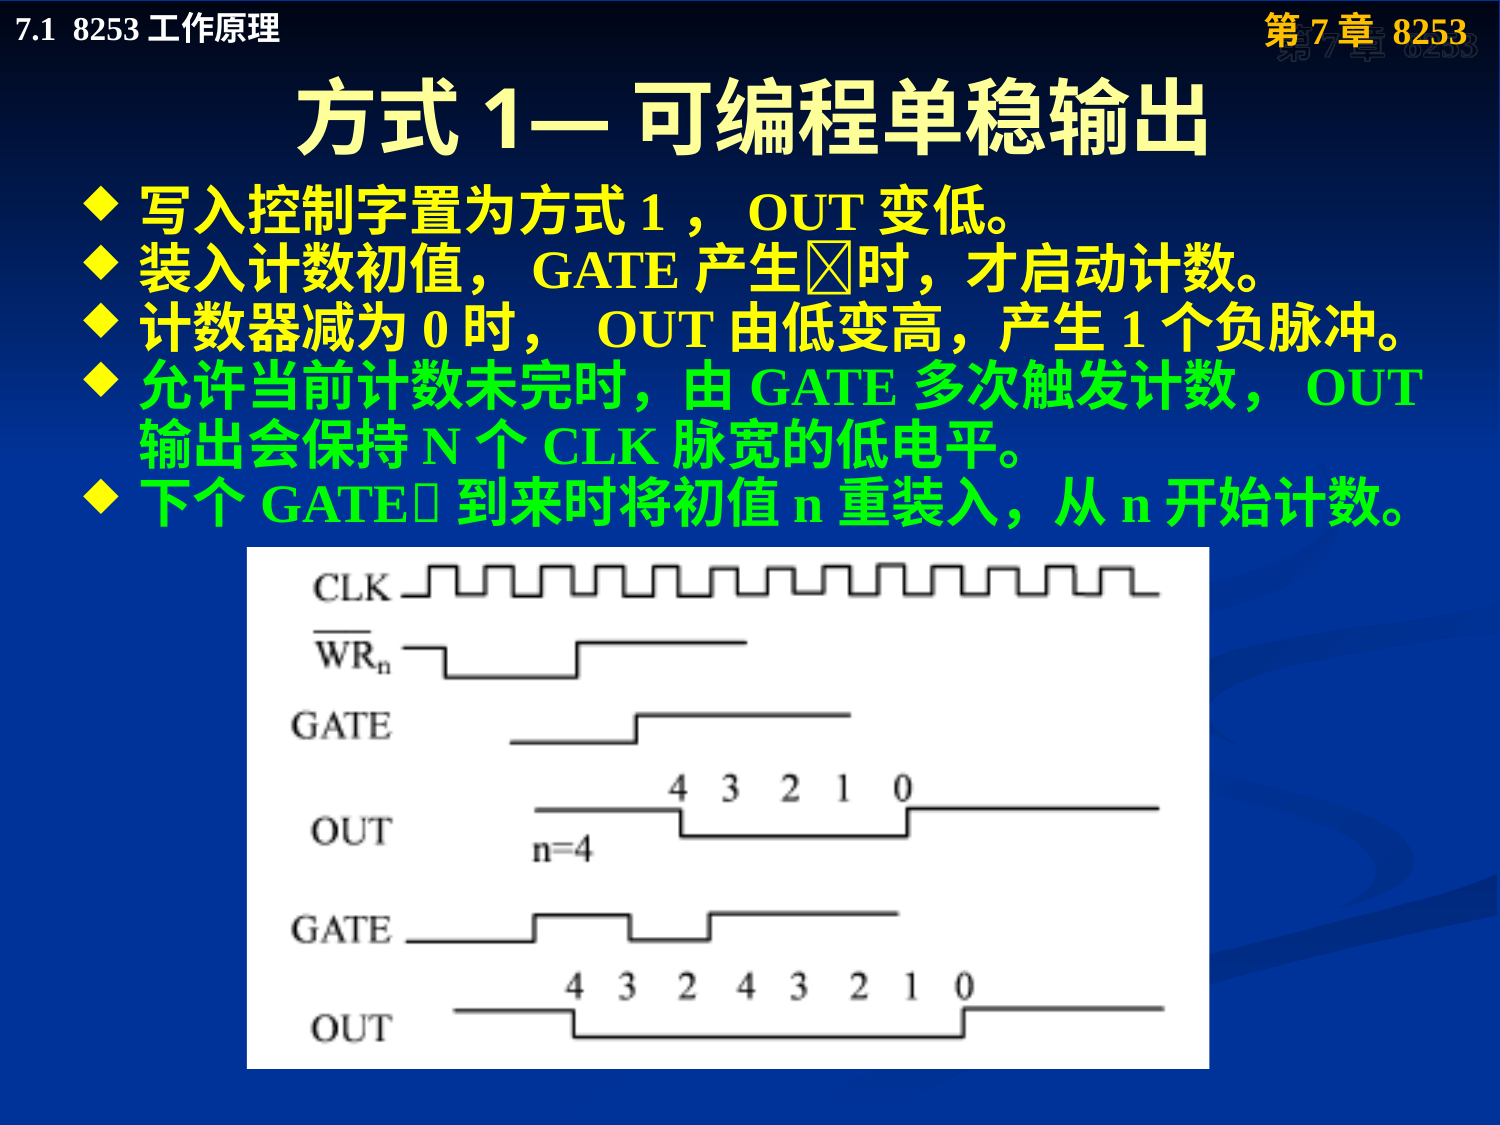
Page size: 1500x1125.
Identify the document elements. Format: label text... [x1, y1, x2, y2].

title 方式1—可编程单稳输出 [78, 60, 1430, 172]
list 写入控制字置为方式1，OUT变低。 装入计数初值，GATE产生时，才启动计数。 计数器减为0时， OUT由低变高，产生1个负脉冲。 允许当前计数未完时，由GATE多次触发计数，OUT输出会保持N个CLK脉宽的低电平。 下个GATE到来时将初值n重装入，从n开始计数。 [64, 175, 1452, 556]
picture [246, 547, 1210, 1070]
